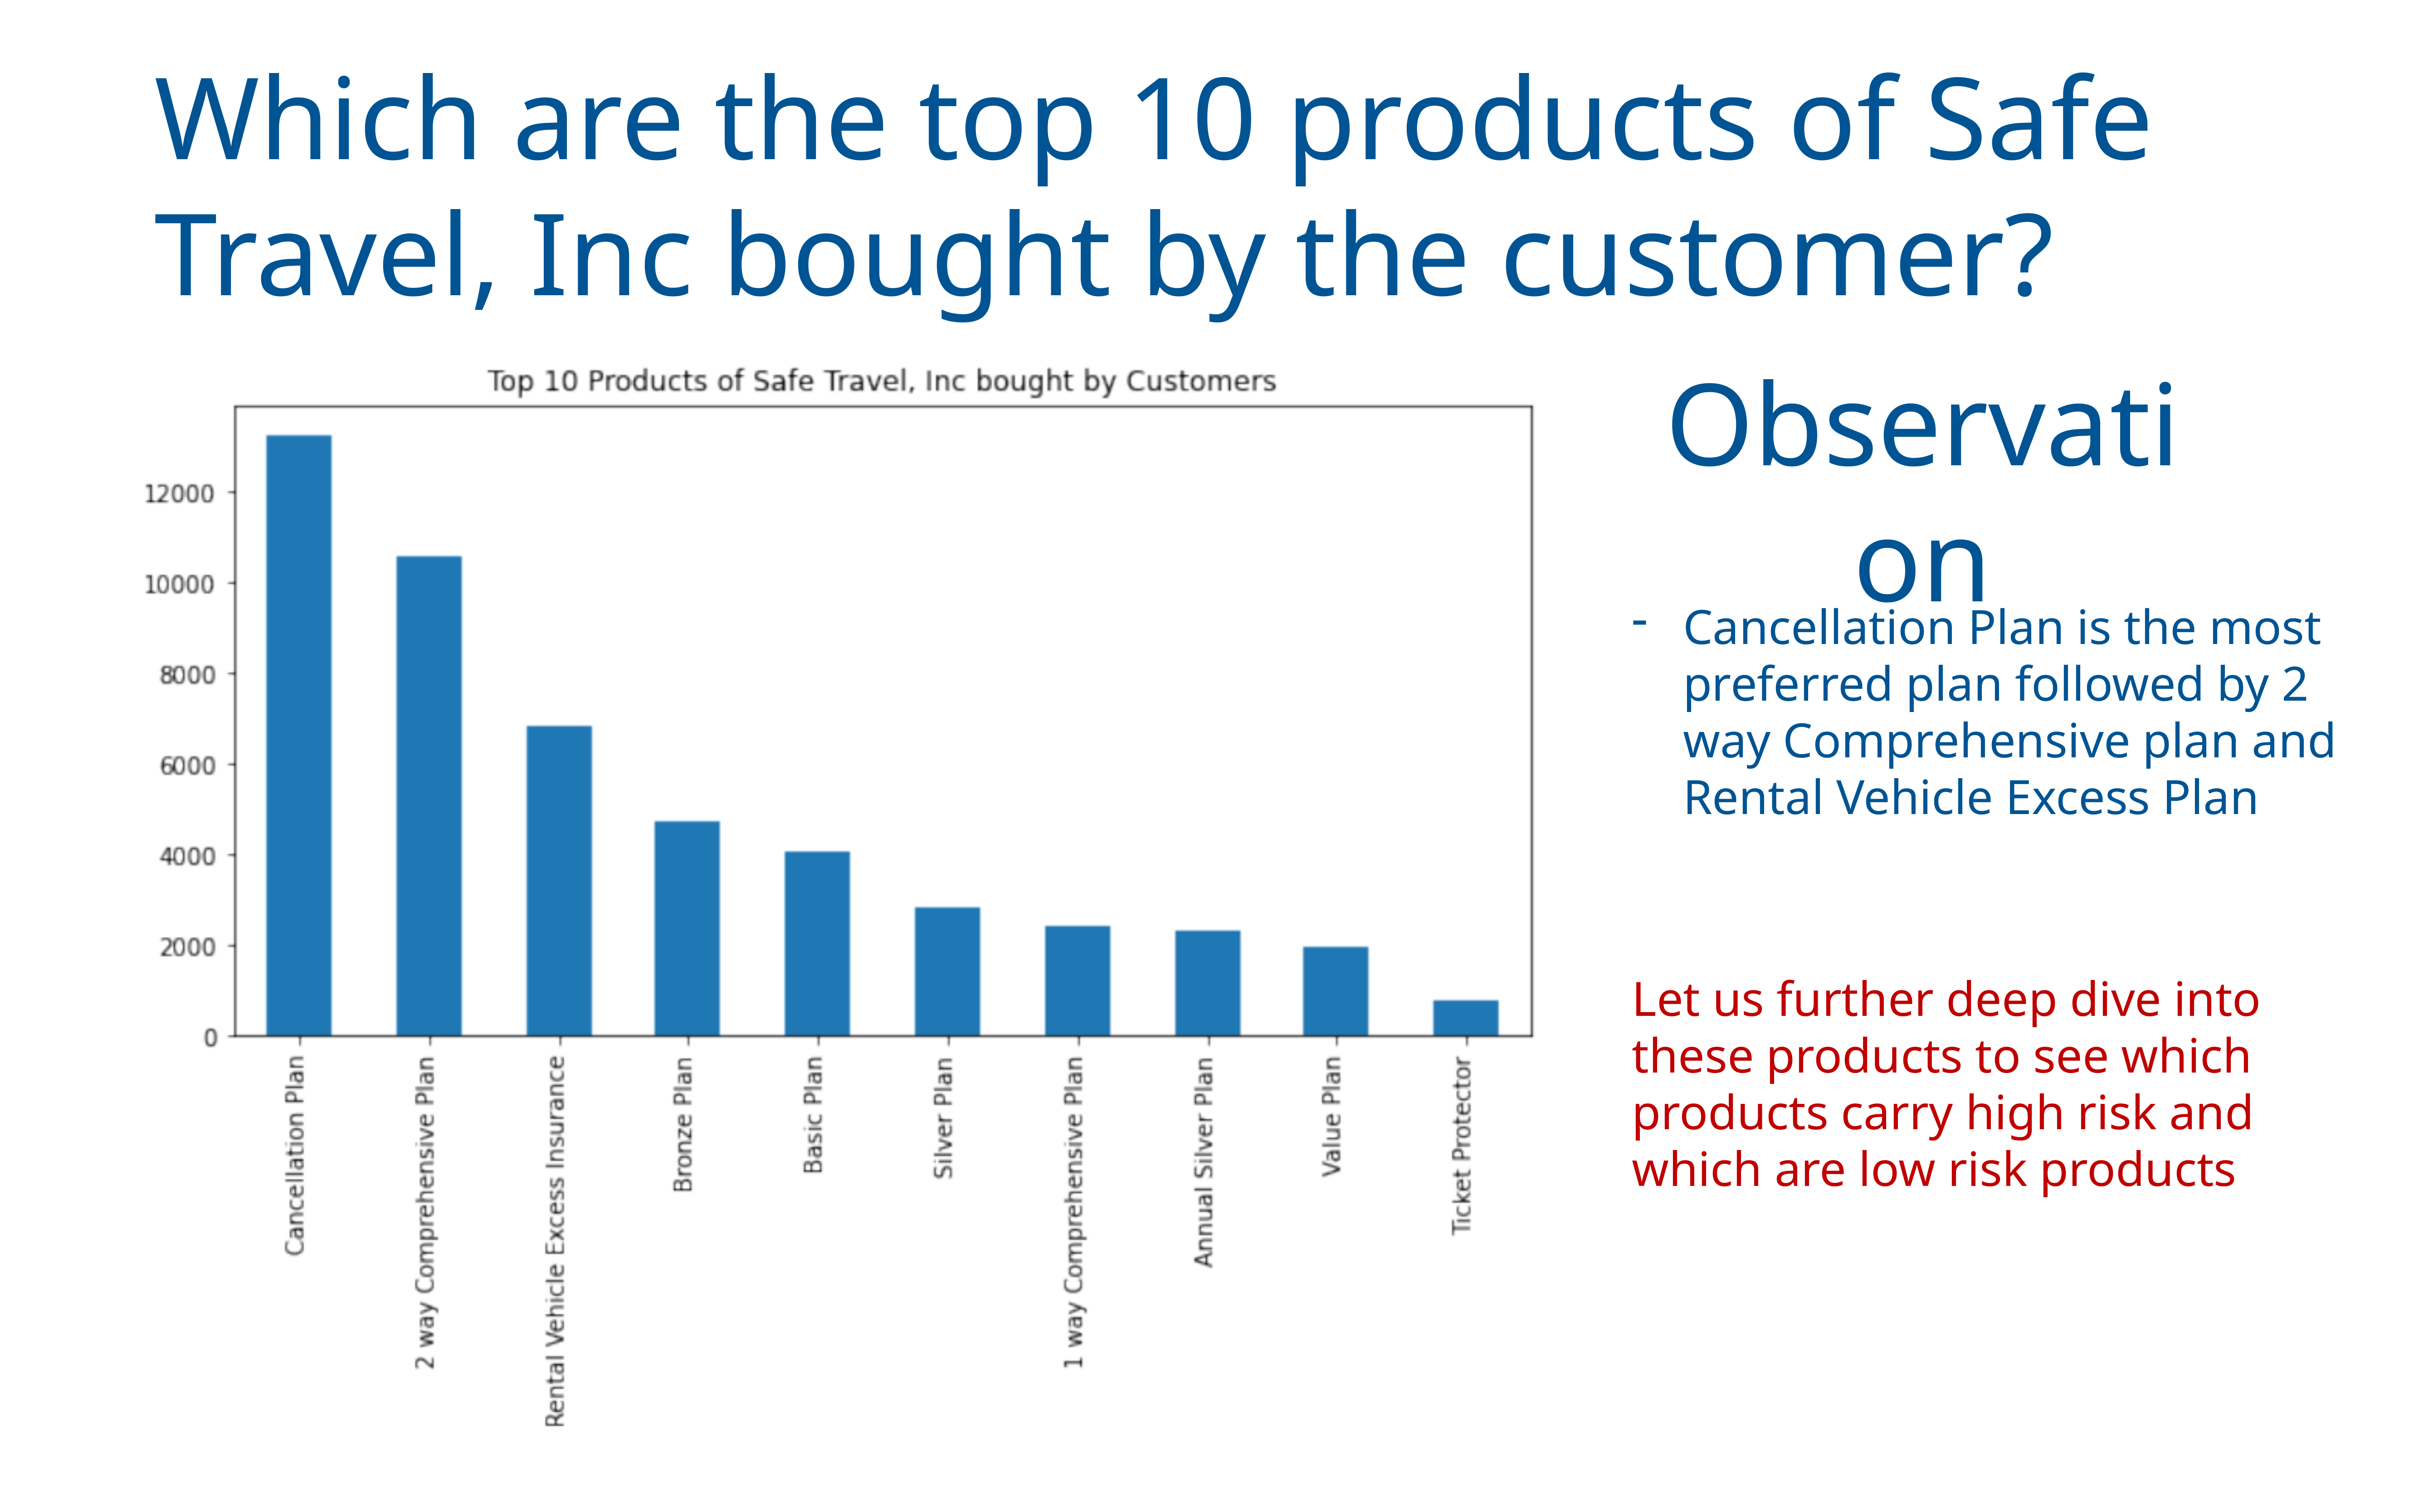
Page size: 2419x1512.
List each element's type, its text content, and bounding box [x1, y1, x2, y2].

text_box Let us further deep dive into these products to see which products carry high risk and which are low risk products [1627, 964, 2377, 1217]
picture [74, 324, 1583, 1444]
text_box Which are the top 10 products of Safe Travel, Inc bought by the customer? [149, 40, 2164, 323]
text_box Observation [1627, 347, 2219, 629]
text_box Cancellation Plan is the most preferred plan followed by 2 way Comprehensive plan and Rental Vehicle Excess Plan [1627, 592, 2377, 845]
